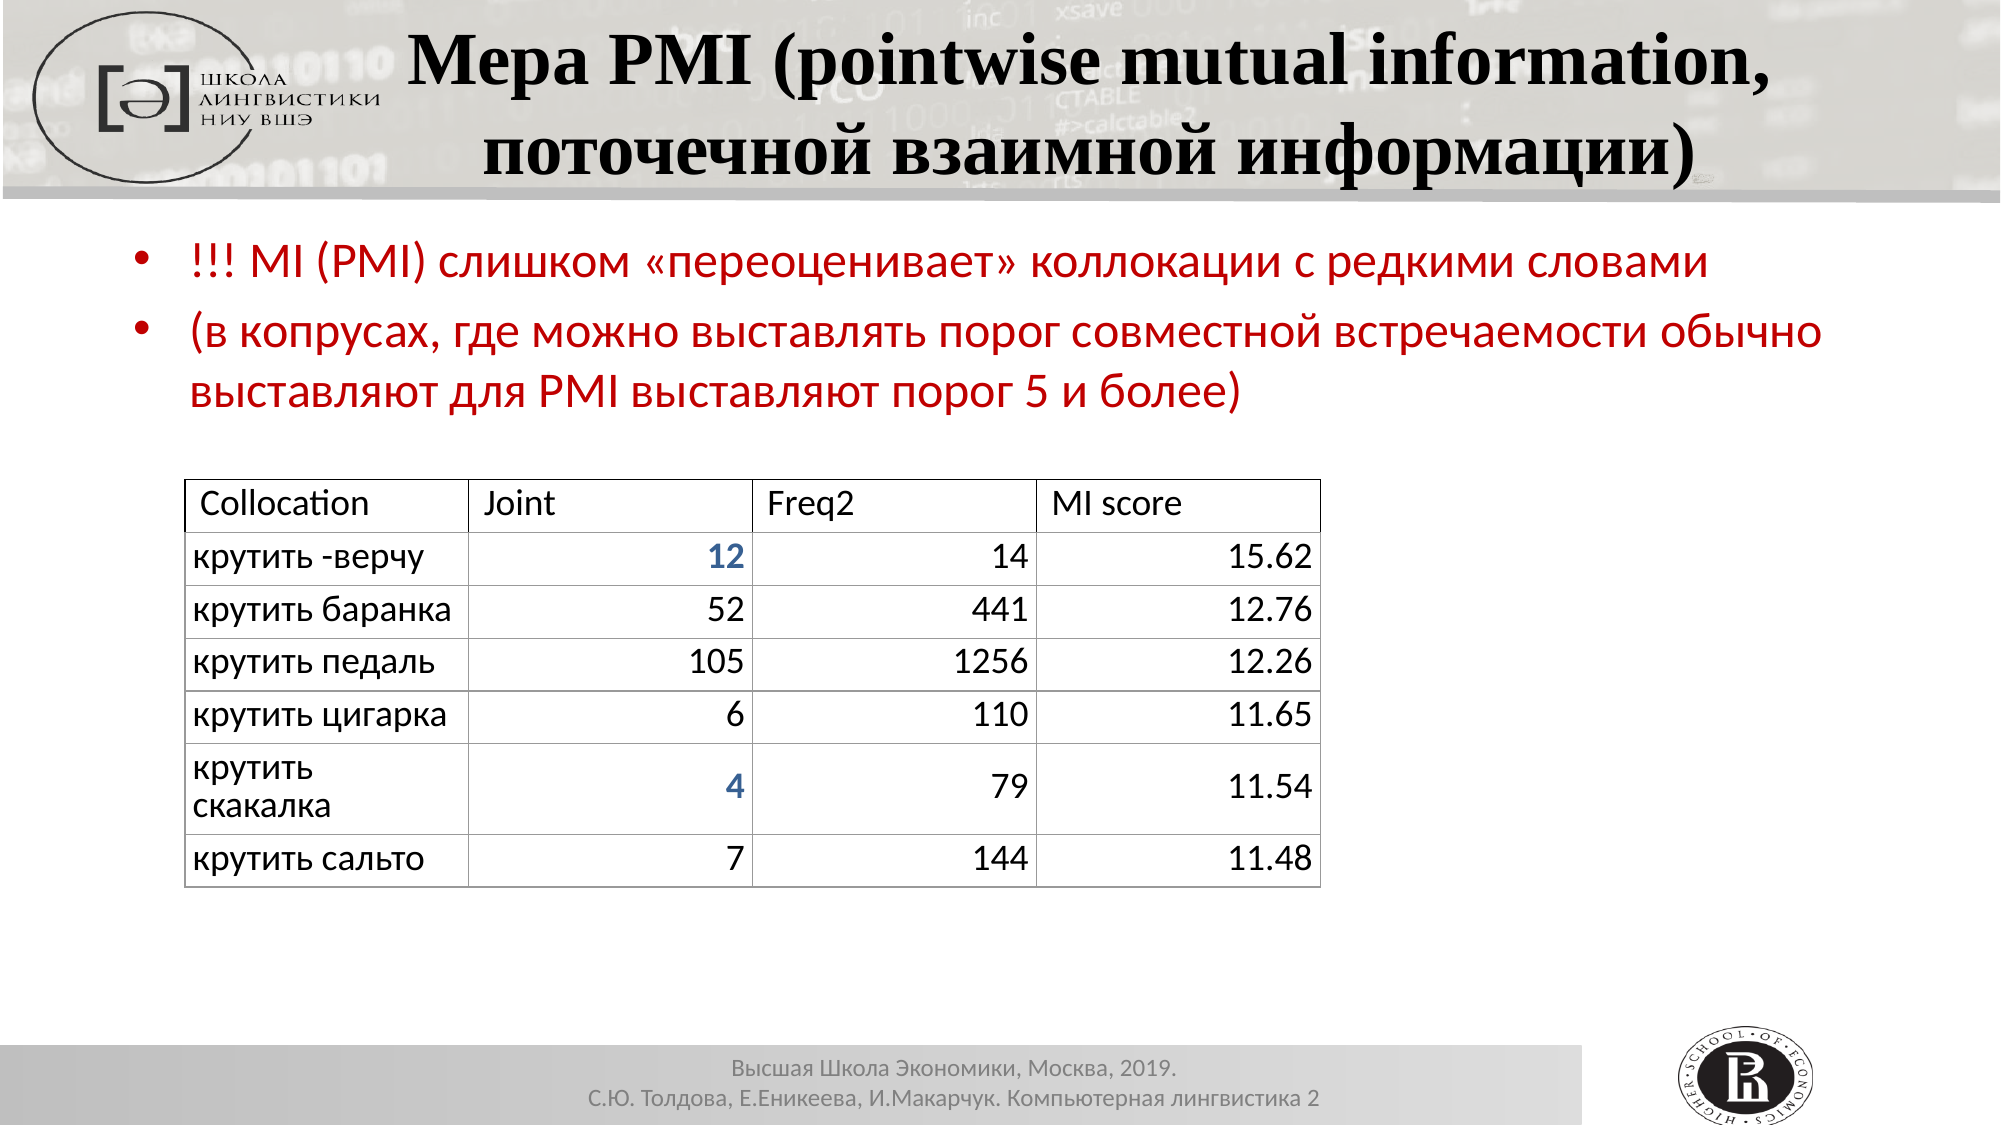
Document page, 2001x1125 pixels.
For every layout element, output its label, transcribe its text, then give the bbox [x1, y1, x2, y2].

table_header Freq2 [753, 480, 1036, 532]
table_cell 110 [753, 692, 1036, 743]
table_cell 14 [753, 533, 1036, 585]
table_header Collocation [186, 480, 468, 532]
table_cell 15.62 [1037, 533, 1320, 585]
table_cell 11.65 [1037, 692, 1320, 743]
table_header MI score [1037, 480, 1320, 532]
table_cell 6 [469, 692, 752, 743]
table_cell 11.48 [1037, 835, 1320, 886]
table_cell крутить сальто [186, 835, 468, 886]
table_cell 12 [469, 533, 752, 585]
table_cell крутить -верчу [186, 533, 468, 585]
table_cell 144 [753, 835, 1036, 886]
table_cell 441 [753, 586, 1036, 638]
table_cell 52 [469, 586, 752, 638]
table_cell 4 [469, 744, 752, 834]
table_cell крутить баранка [186, 586, 468, 638]
table_cell 79 [753, 744, 1036, 834]
list !!! MI (PMI) слишком «переоценивает» коллокации с редкими словами (в копрусах, где можно выставлять порог совместной встречаемости обычно выставляют для PMI выставляют порог 5 и более) [118, 220, 1867, 976]
table_cell 11.54 [1037, 744, 1320, 834]
table_header Joint [469, 480, 752, 532]
table_cell 1256 [753, 639, 1036, 690]
table_cell 7 [469, 835, 752, 886]
table_cell крутить скакалка [186, 744, 468, 834]
picture [1678, 1026, 1813, 1125]
table_cell крутить педаль [186, 639, 468, 690]
table_cell 105 [469, 639, 752, 690]
table_cell 12.26 [1037, 639, 1320, 690]
table_cell крутить цигарка [186, 692, 468, 743]
table_cell 12.76 [1037, 586, 1320, 638]
picture [27, 7, 380, 187]
title Мера PMI (pointwise mutual information, поточечной взаимной информации) [385, 0, 1793, 200]
